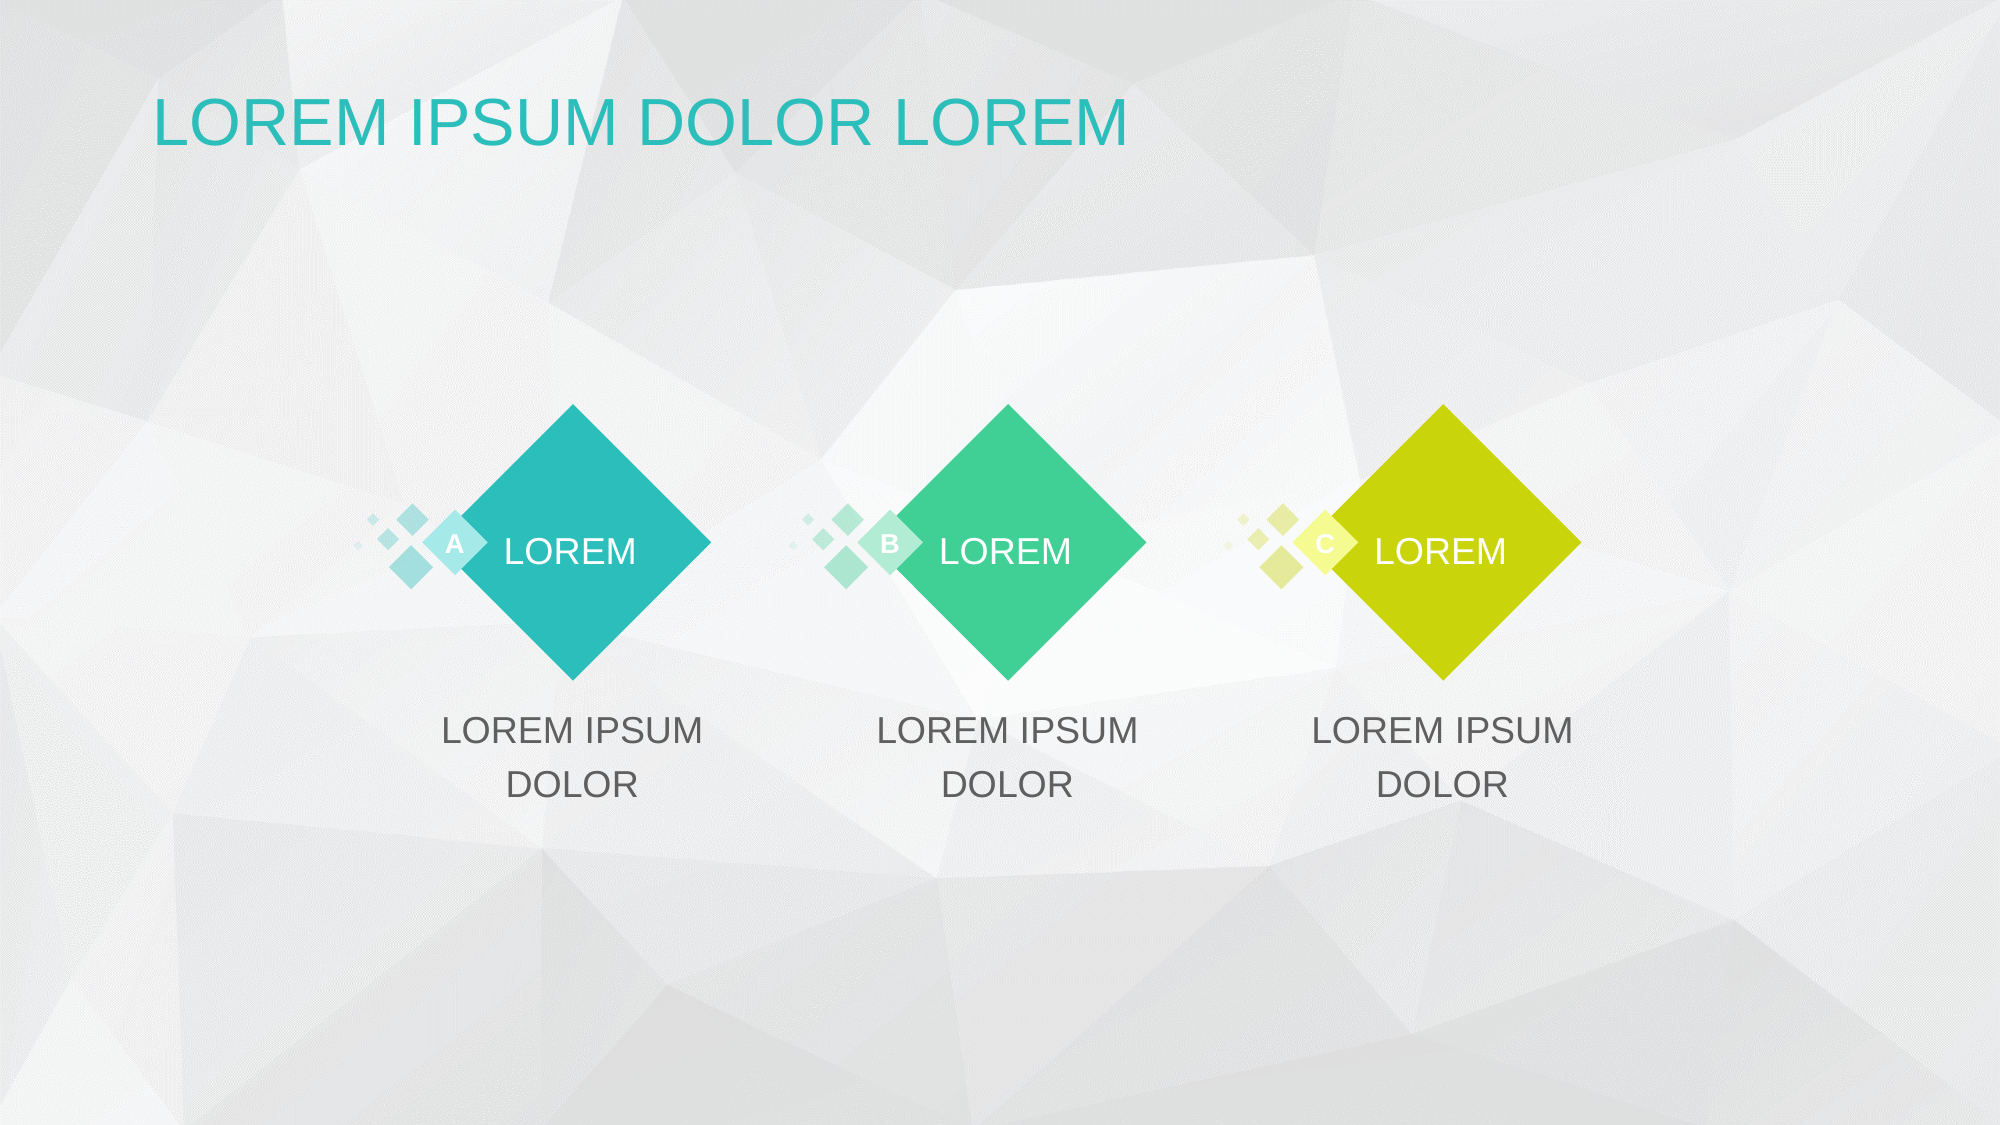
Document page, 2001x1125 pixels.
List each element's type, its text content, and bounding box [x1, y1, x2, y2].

text_box LOREM IPSUM DOLOR LOREM [137, 64, 1863, 184]
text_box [353, 404, 749, 868]
picture [0, 0, 2000, 1125]
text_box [1223, 404, 1619, 868]
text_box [788, 404, 1184, 868]
